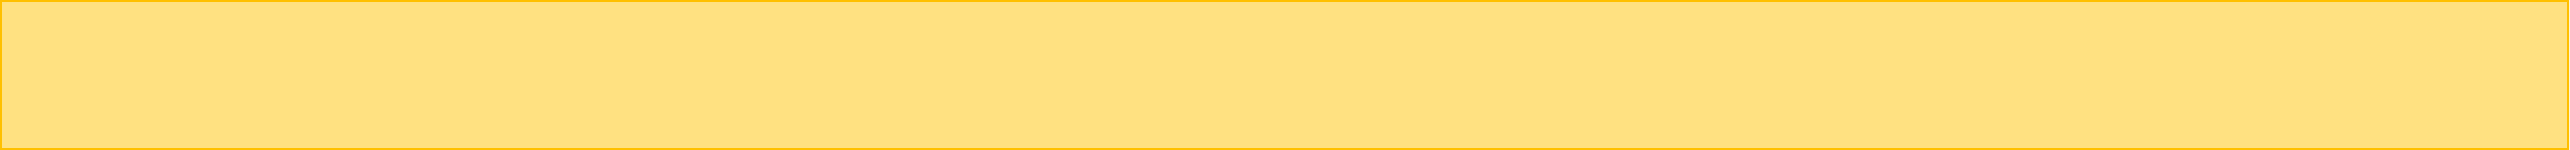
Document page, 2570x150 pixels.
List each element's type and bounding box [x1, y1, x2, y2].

text_box [0, 0, 2570, 150]
